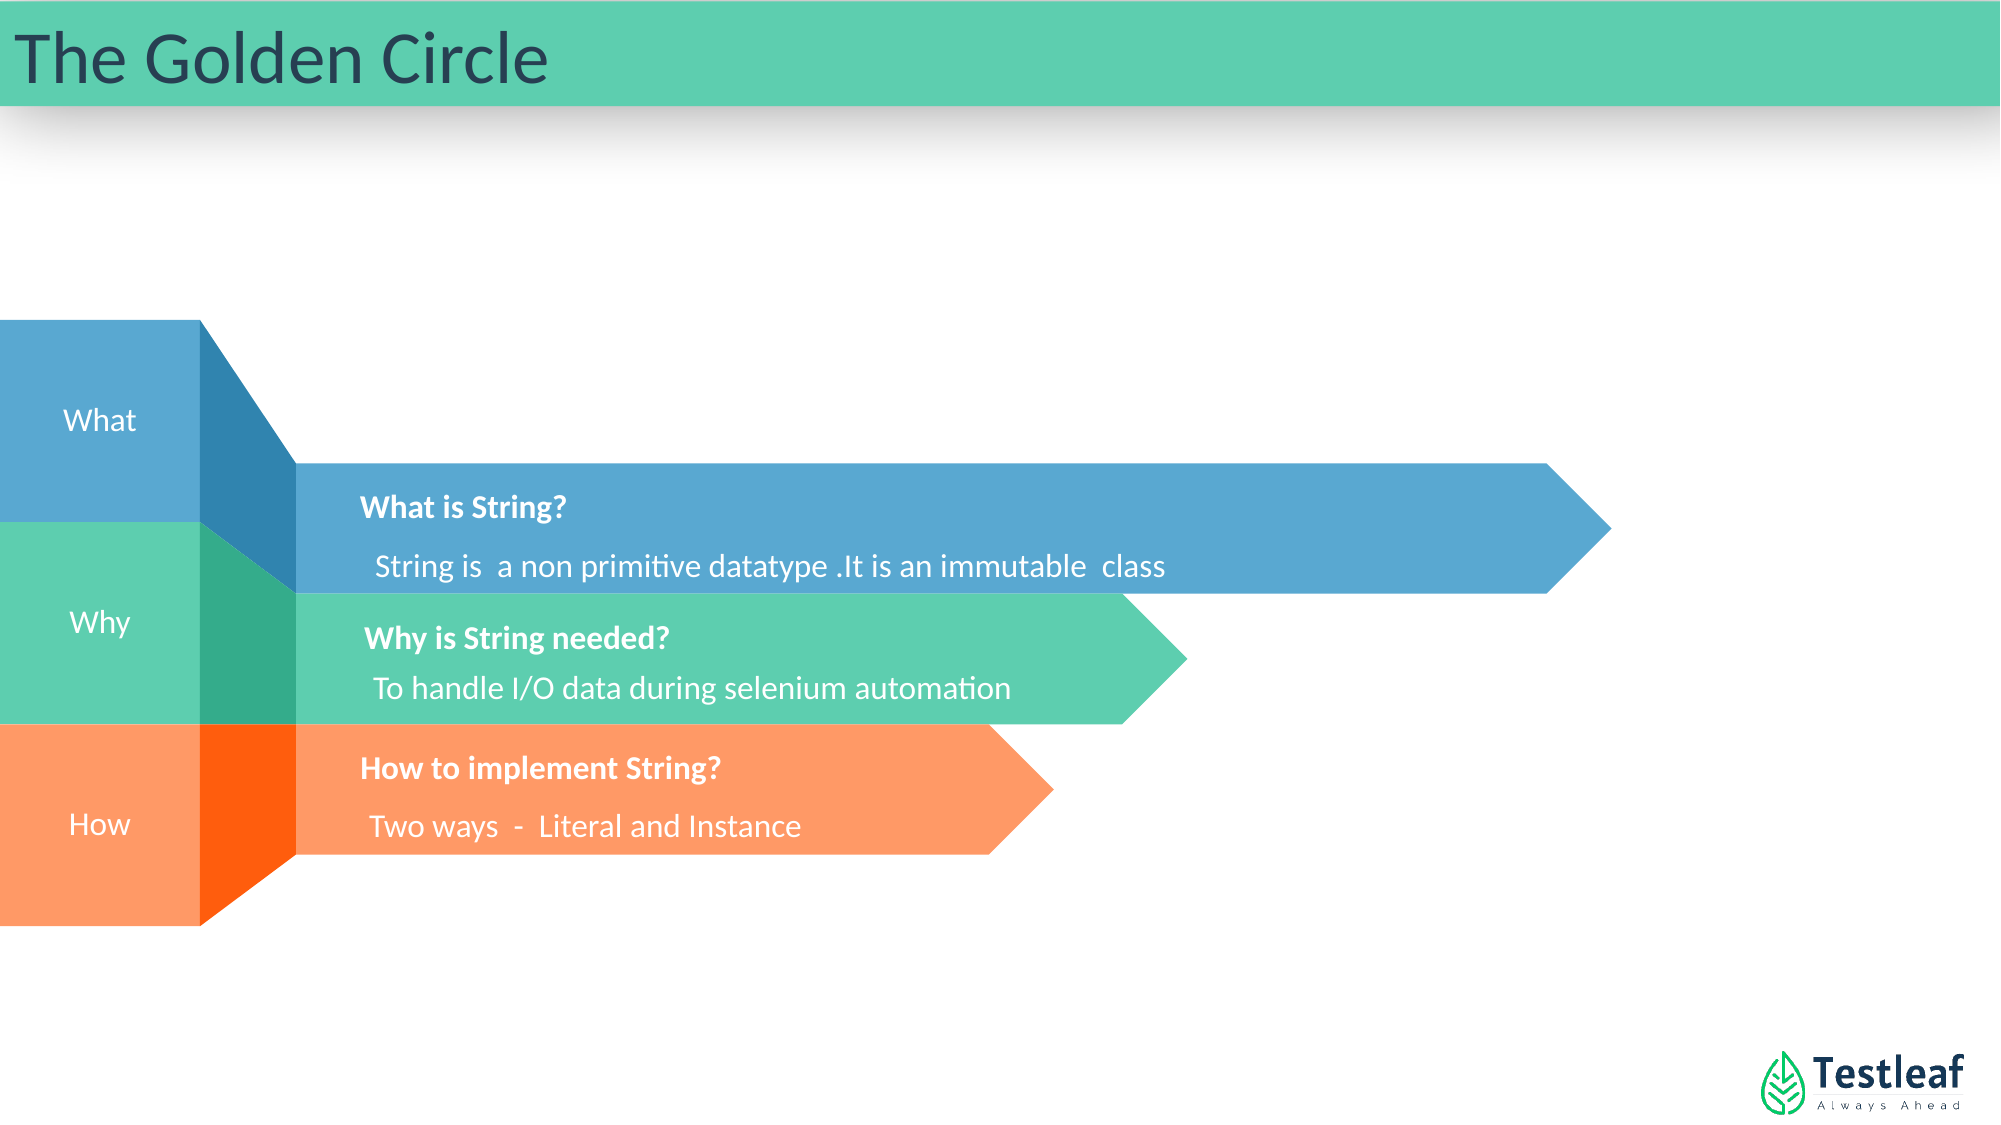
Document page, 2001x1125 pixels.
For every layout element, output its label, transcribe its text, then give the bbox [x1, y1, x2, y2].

text_box [199, 522, 296, 724]
text_box [0, 522, 199, 724]
text_box [199, 319, 296, 592]
text_box [296, 593, 1188, 725]
text_box The Golden Circle [0, 1, 2000, 107]
text_box String is a non primitive datatype .It is an immutable class [360, 532, 1190, 592]
text_box [296, 724, 1054, 855]
text_box [0, 724, 199, 927]
text_box [0, 319, 199, 522]
text_box How to implement String? [345, 738, 738, 794]
text_box Two ways - Literal and Instance [354, 792, 818, 852]
text_box What [48, 390, 152, 446]
picture [1761, 1051, 1964, 1115]
text_box What is String? [344, 477, 583, 533]
text_box [199, 724, 296, 927]
text_box How [54, 794, 146, 850]
text_box Why is String needed? [349, 608, 687, 658]
text_box To handle I/O data during selenium automation [343, 658, 1096, 714]
text_box [296, 463, 1612, 594]
text_box Why [54, 592, 146, 648]
